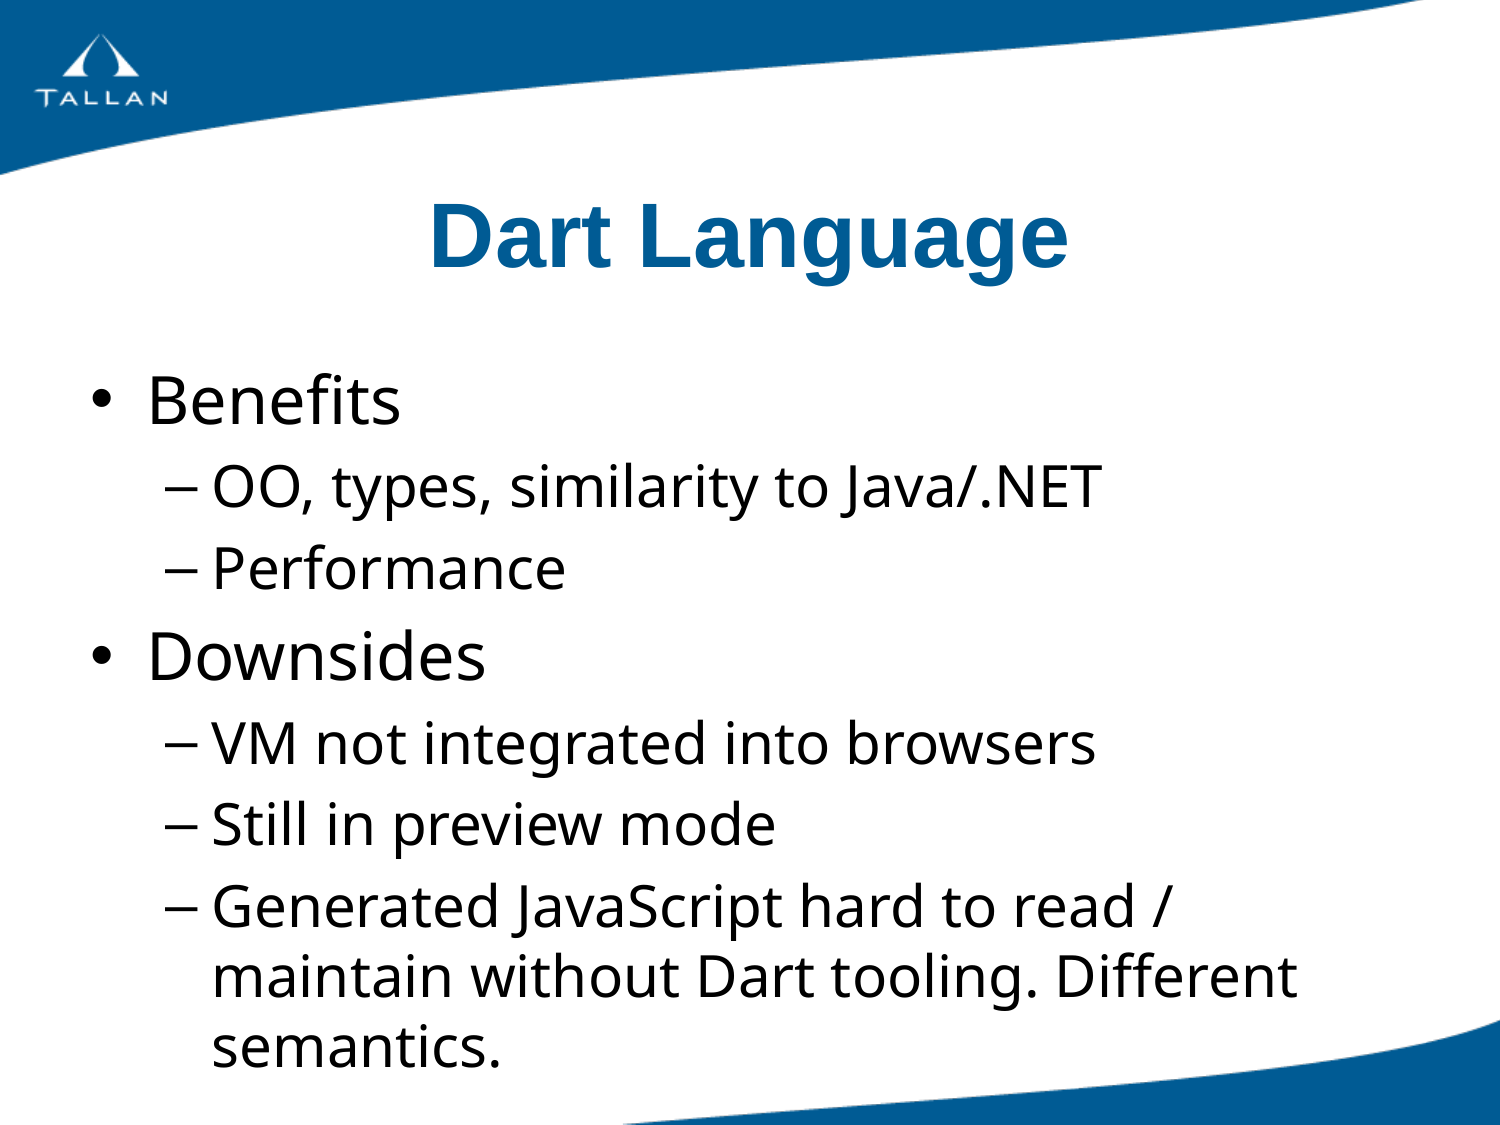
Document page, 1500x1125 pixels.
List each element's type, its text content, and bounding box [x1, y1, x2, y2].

list Benefits OO, types, similarity to Java/.NET Performance Downsides VM not integrated into browsers Still in preview mode Generated JavaScript hard to read / maintain without Dart tooling. Different semantics. [75, 350, 1425, 1005]
title Dart Language [75, 137, 1425, 325]
picture [0, 0, 1500, 1125]
